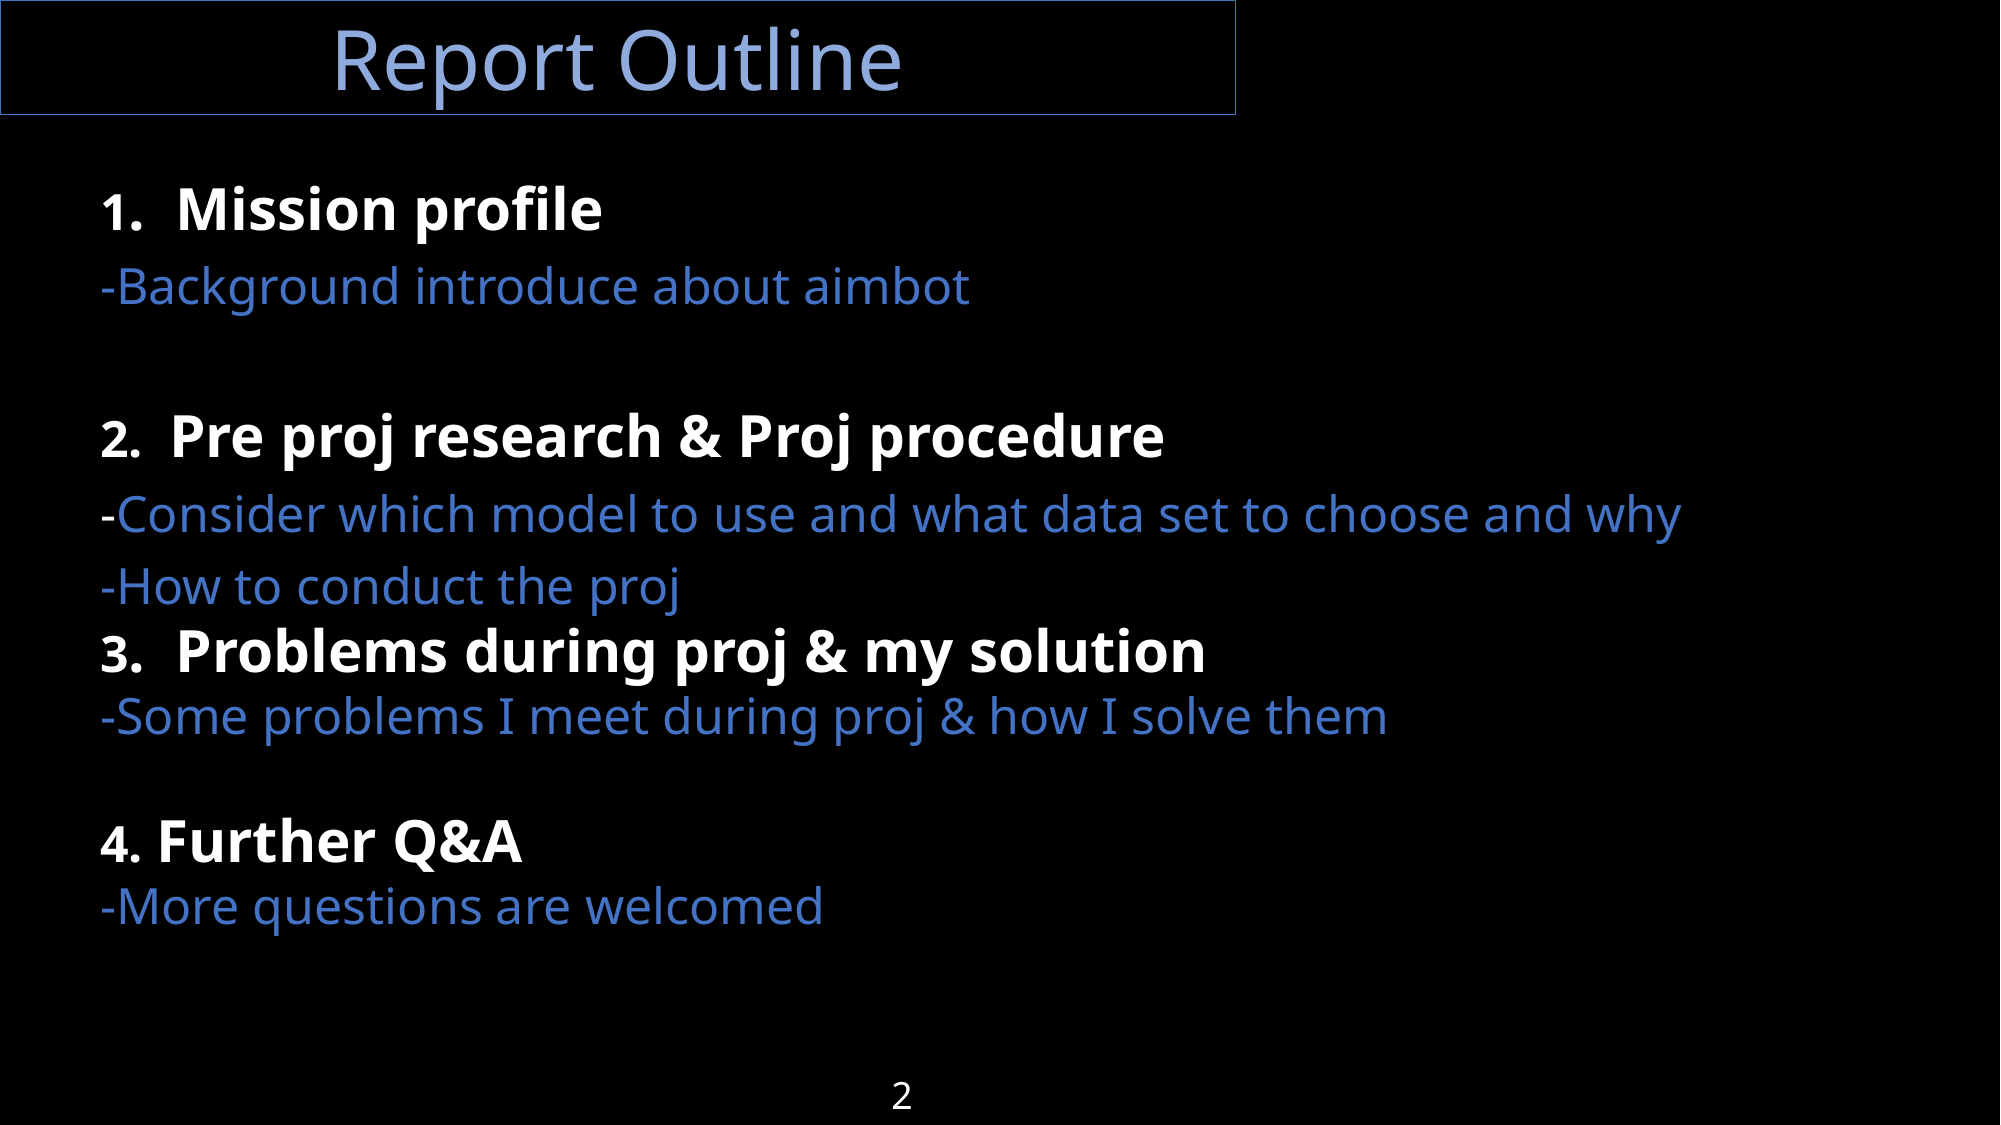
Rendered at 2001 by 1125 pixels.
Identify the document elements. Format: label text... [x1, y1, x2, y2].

text_box 2 [876, 1064, 928, 1125]
text_box Report Outline [0, 0, 1236, 115]
text_box 1. Mission profile -Background introduce about aimbot 2. Pre proj research & Proj procedure -Consider which model to use and what data set to choose and why -How to conduct the proj 3. Problems during proj & my solution -Some problems I meet during proj & how I solve them 4. Further Q&A -More questions are welcomed [85, 164, 1872, 1015]
